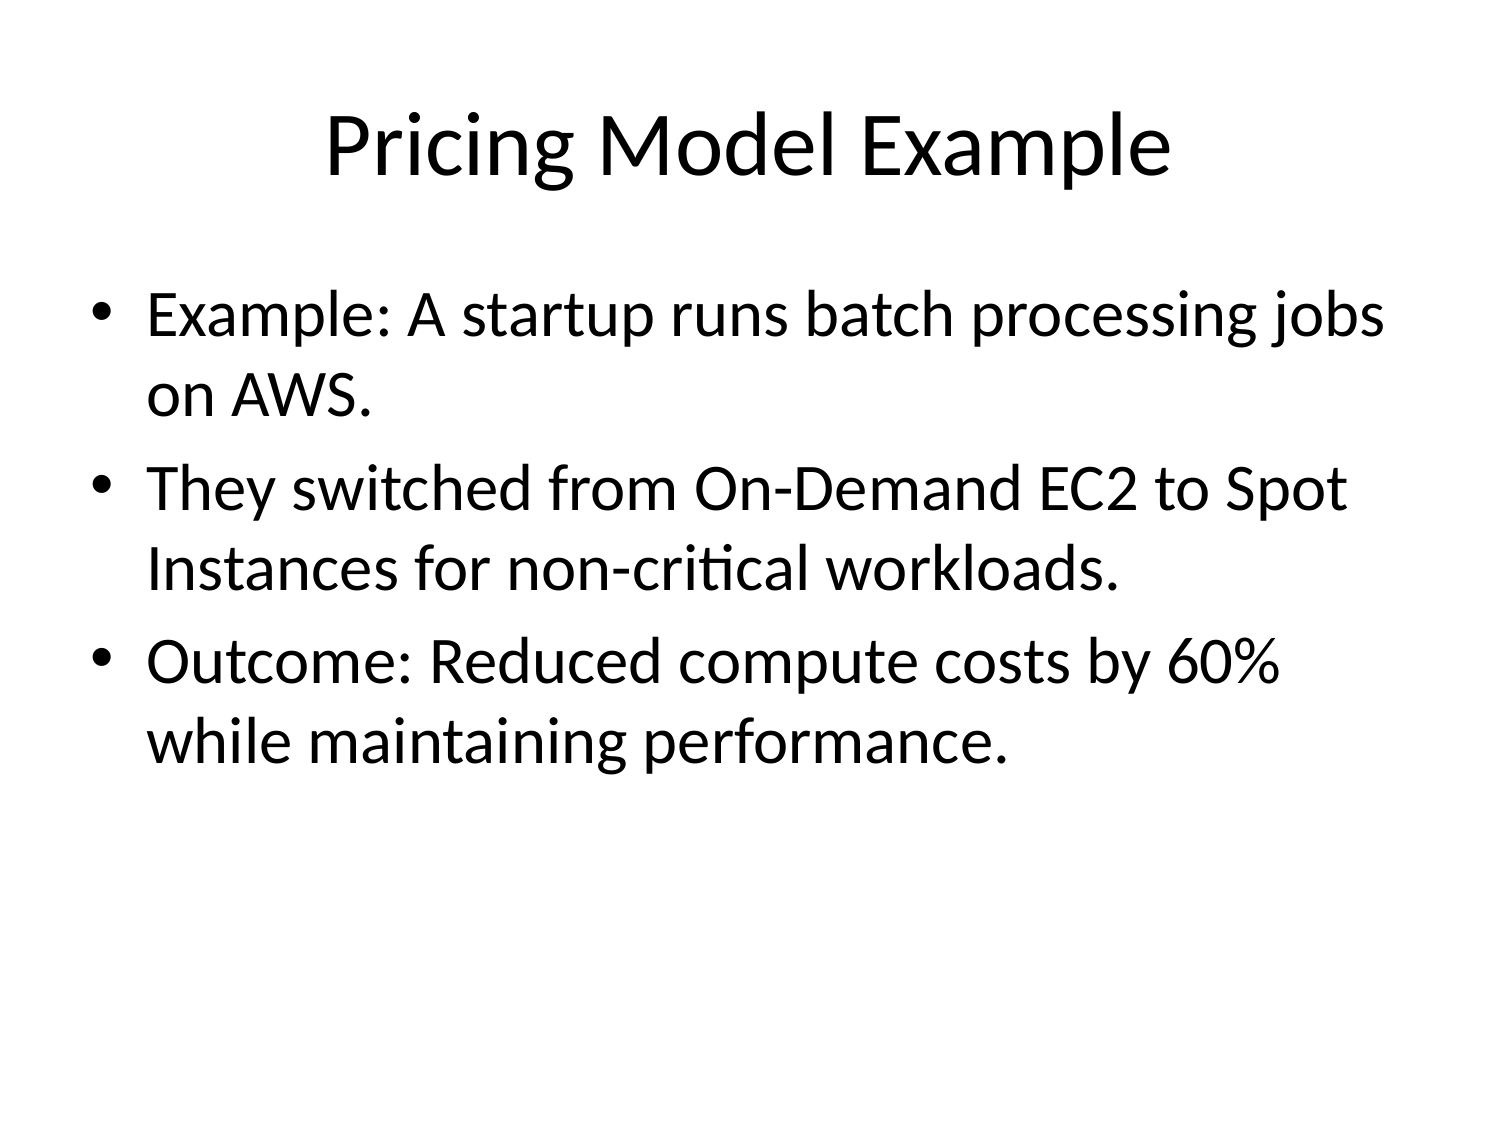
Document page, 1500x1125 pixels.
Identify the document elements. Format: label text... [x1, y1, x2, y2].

list Example: A startup runs batch processing jobs on AWS. They switched from On-Demand EC2 to Spot Instances for non-critical workloads. Outcome: Reduced compute costs by 60% while maintaining performance. [75, 262, 1425, 1005]
title Pricing Model Example [75, 45, 1425, 233]
